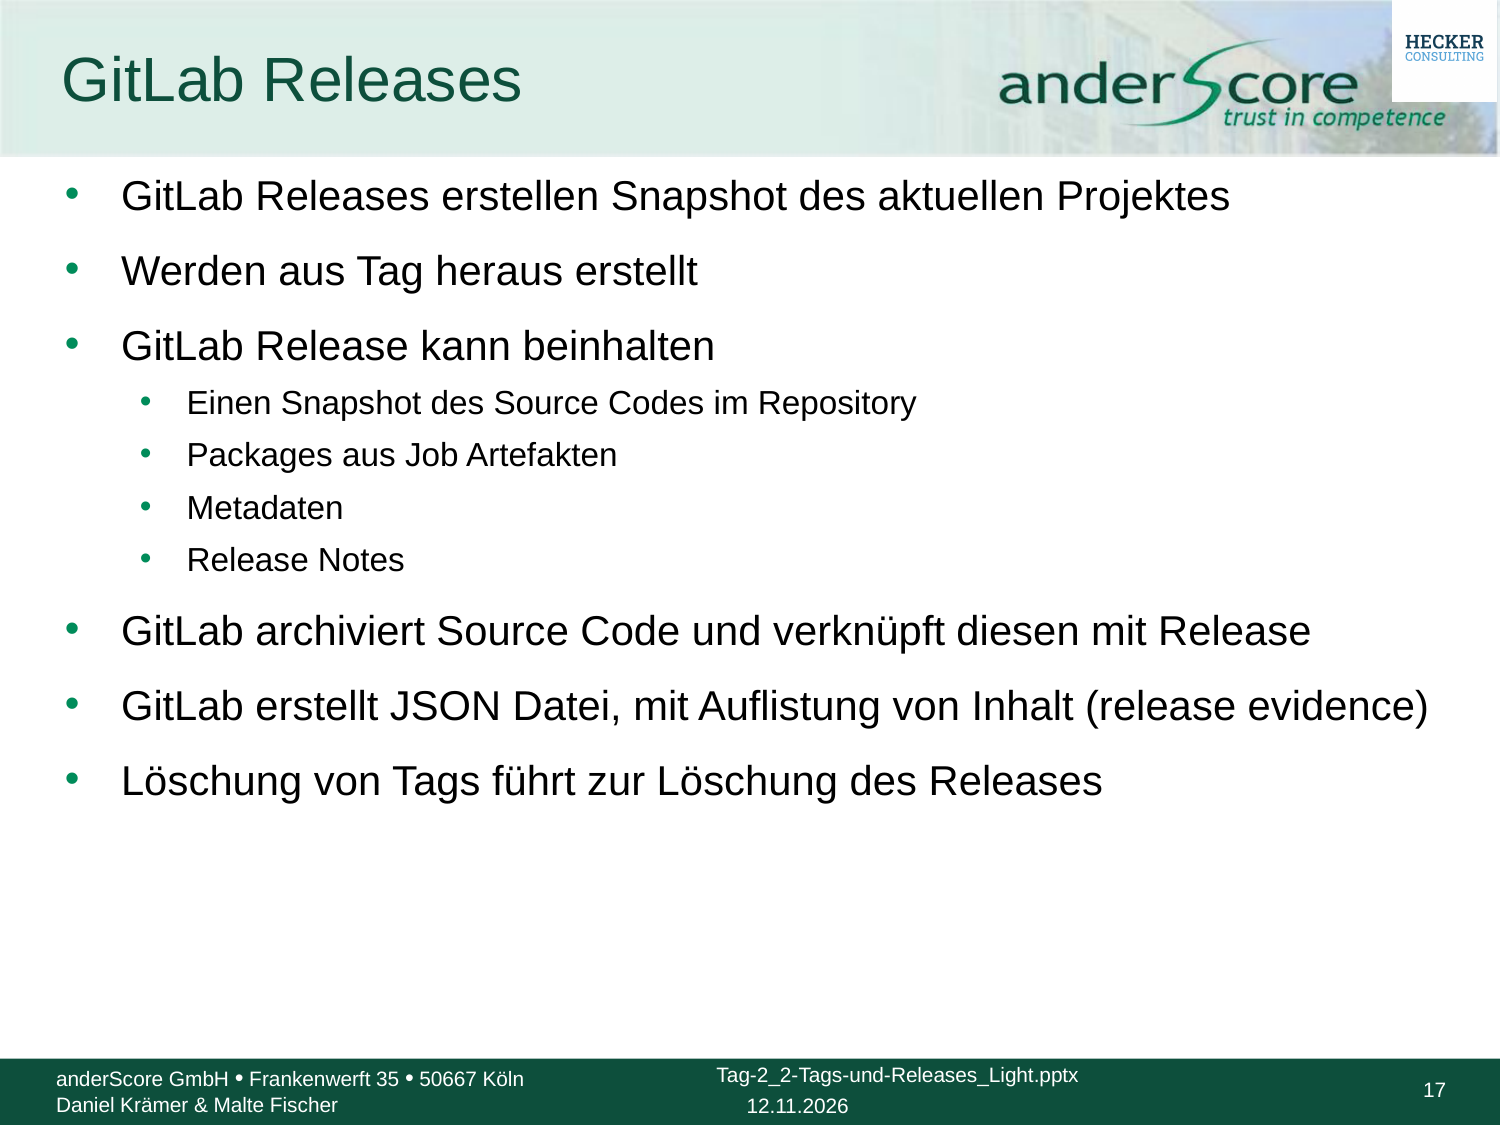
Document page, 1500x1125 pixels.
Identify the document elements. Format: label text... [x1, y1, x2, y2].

list GitLab Releases erstellen Snapshot des aktuellen Projektes Werden aus Tag heraus erstellt GitLab Release kann beinhalten Einen Snapshot des Source Codes im Repository Packages aus Job Artefakten Metadaten Release Notes GitLab archiviert Source Code und verknüpft diesen mit Release GitLab erstellt JSON Datei, mit Auflistung von Inhalt (release evidence) Löschung von Tags führt zur Löschung des Releases [49, 160, 1447, 1047]
title GitLab Releases [46, 23, 975, 140]
picture [0, 0, 1500, 157]
